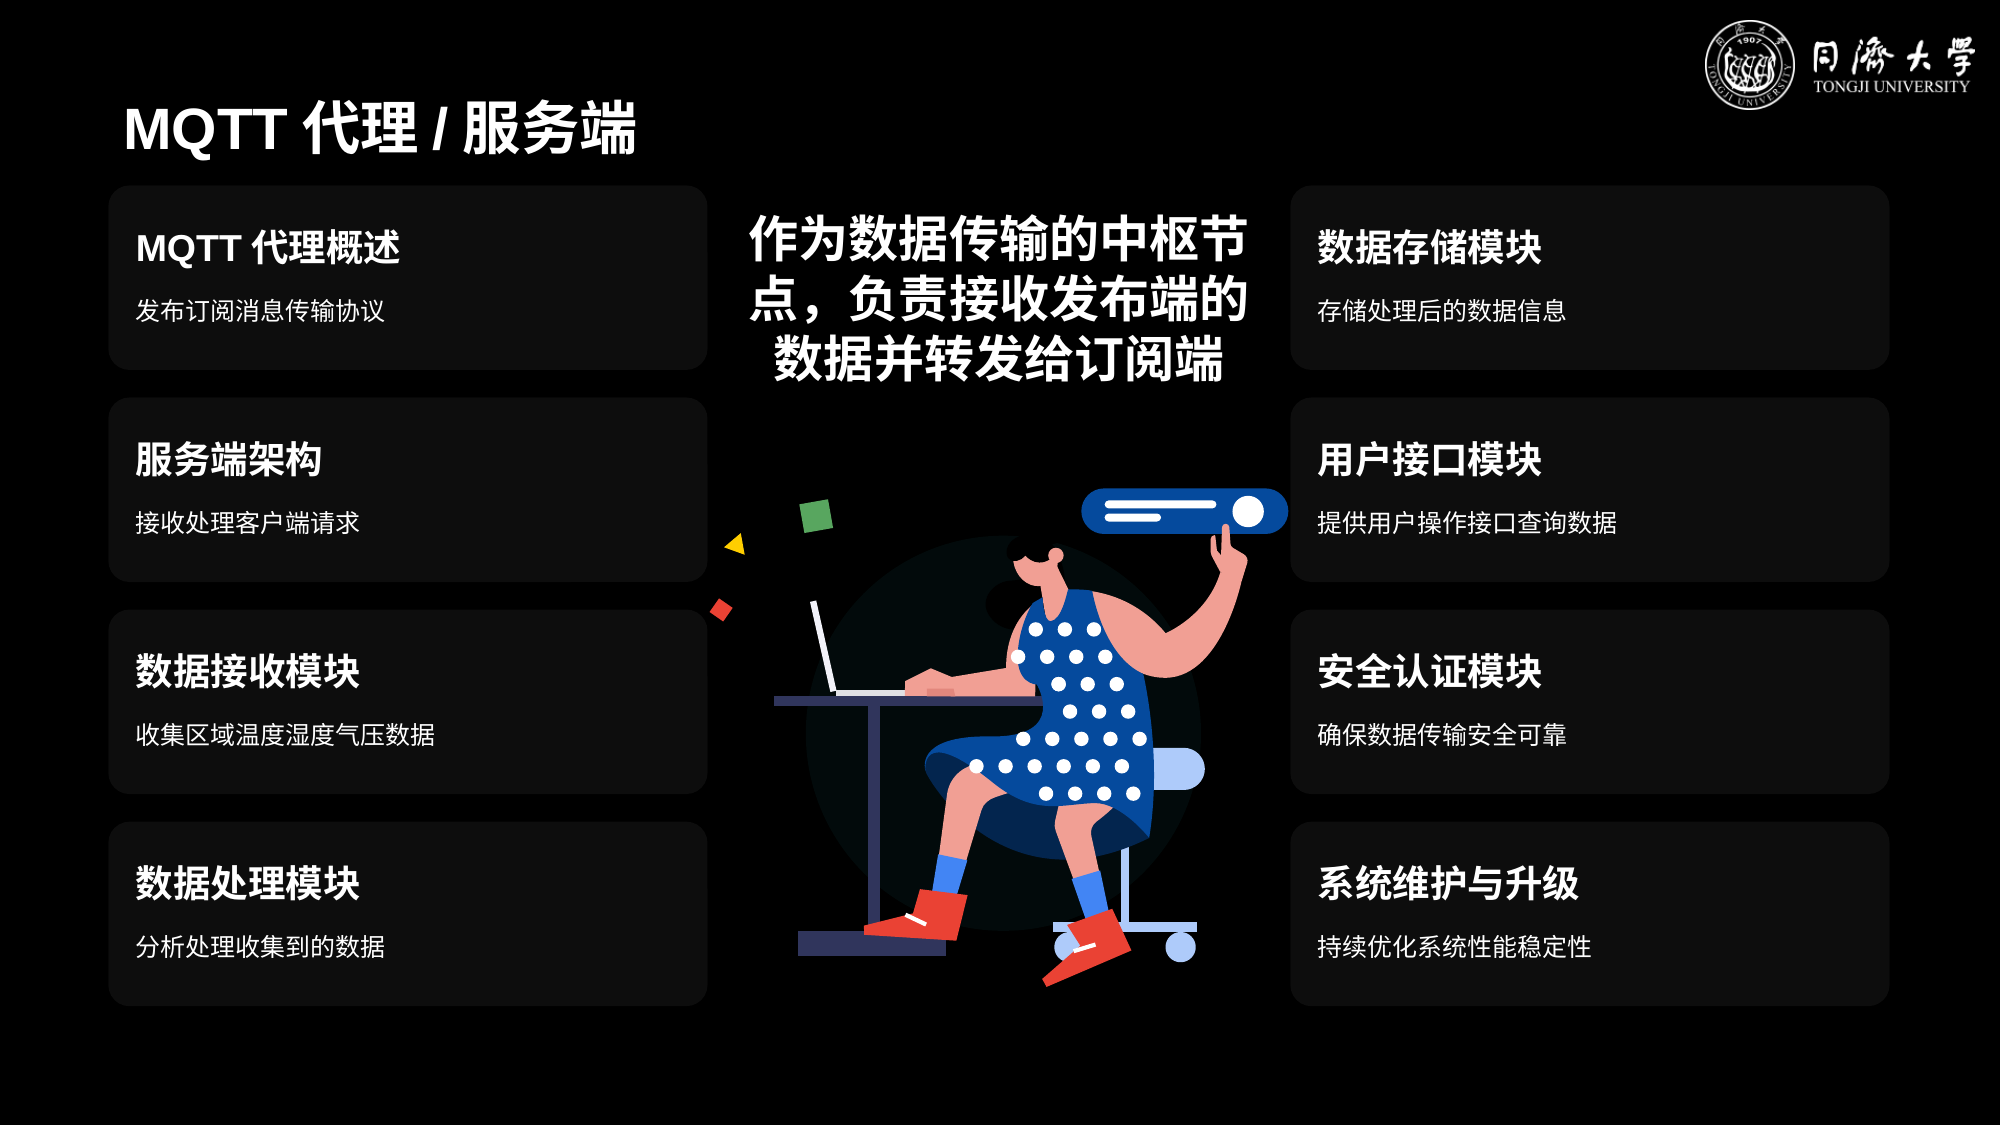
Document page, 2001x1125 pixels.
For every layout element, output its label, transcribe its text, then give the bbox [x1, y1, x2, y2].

title MQTT代理/服务端 [108, 21, 1890, 169]
picture [1705, 20, 1975, 110]
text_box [108, 185, 1890, 1007]
